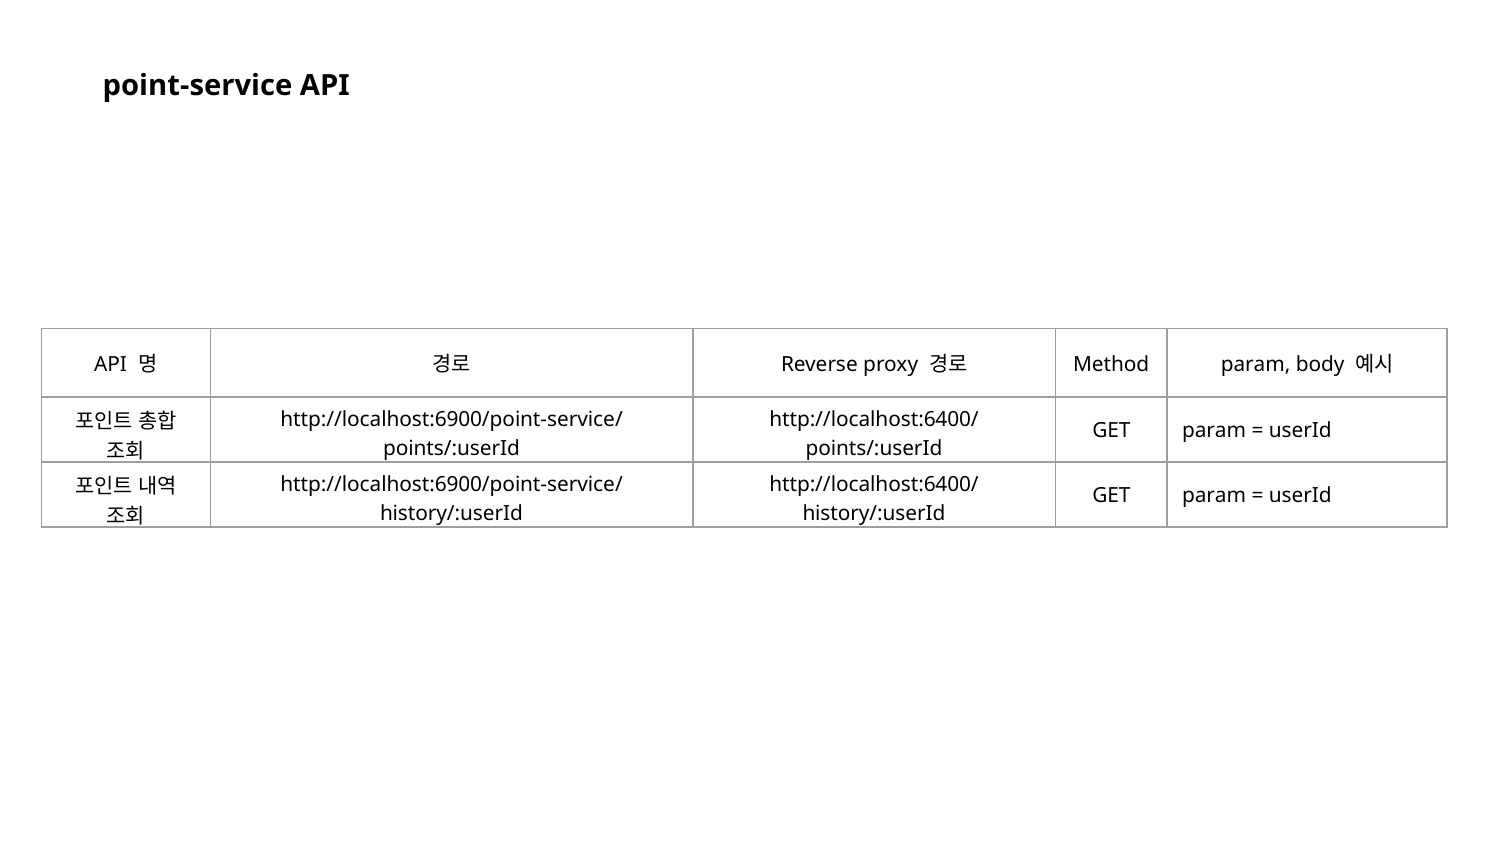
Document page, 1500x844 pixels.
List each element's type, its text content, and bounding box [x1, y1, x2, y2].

text_box point-service API [87, 51, 673, 117]
table_cell GET [1056, 463, 1166, 526]
table_header 경로 [211, 329, 692, 396]
table_cell http://localhost:6400/points/:userId [694, 398, 1055, 461]
table_cell param = userId [1168, 463, 1446, 526]
table_cell param = userId [1168, 398, 1446, 461]
table_header API 명 [42, 329, 210, 396]
table_header Reverse proxy 경로 [694, 329, 1055, 396]
table_cell http://localhost:6900/point-service/history/:userId [211, 463, 692, 526]
table_cell http://localhost:6400/history/:userId [694, 463, 1055, 526]
table_header Method [1056, 329, 1166, 396]
table_cell GET [1056, 398, 1166, 461]
table_cell 포인트 총합 조회 [42, 398, 210, 461]
table_cell 포인트 내역 조회 [42, 463, 210, 526]
table_header param, body 예시 [1168, 329, 1446, 396]
table_cell http://localhost:6900/point-service/points/:userId [211, 398, 692, 461]
